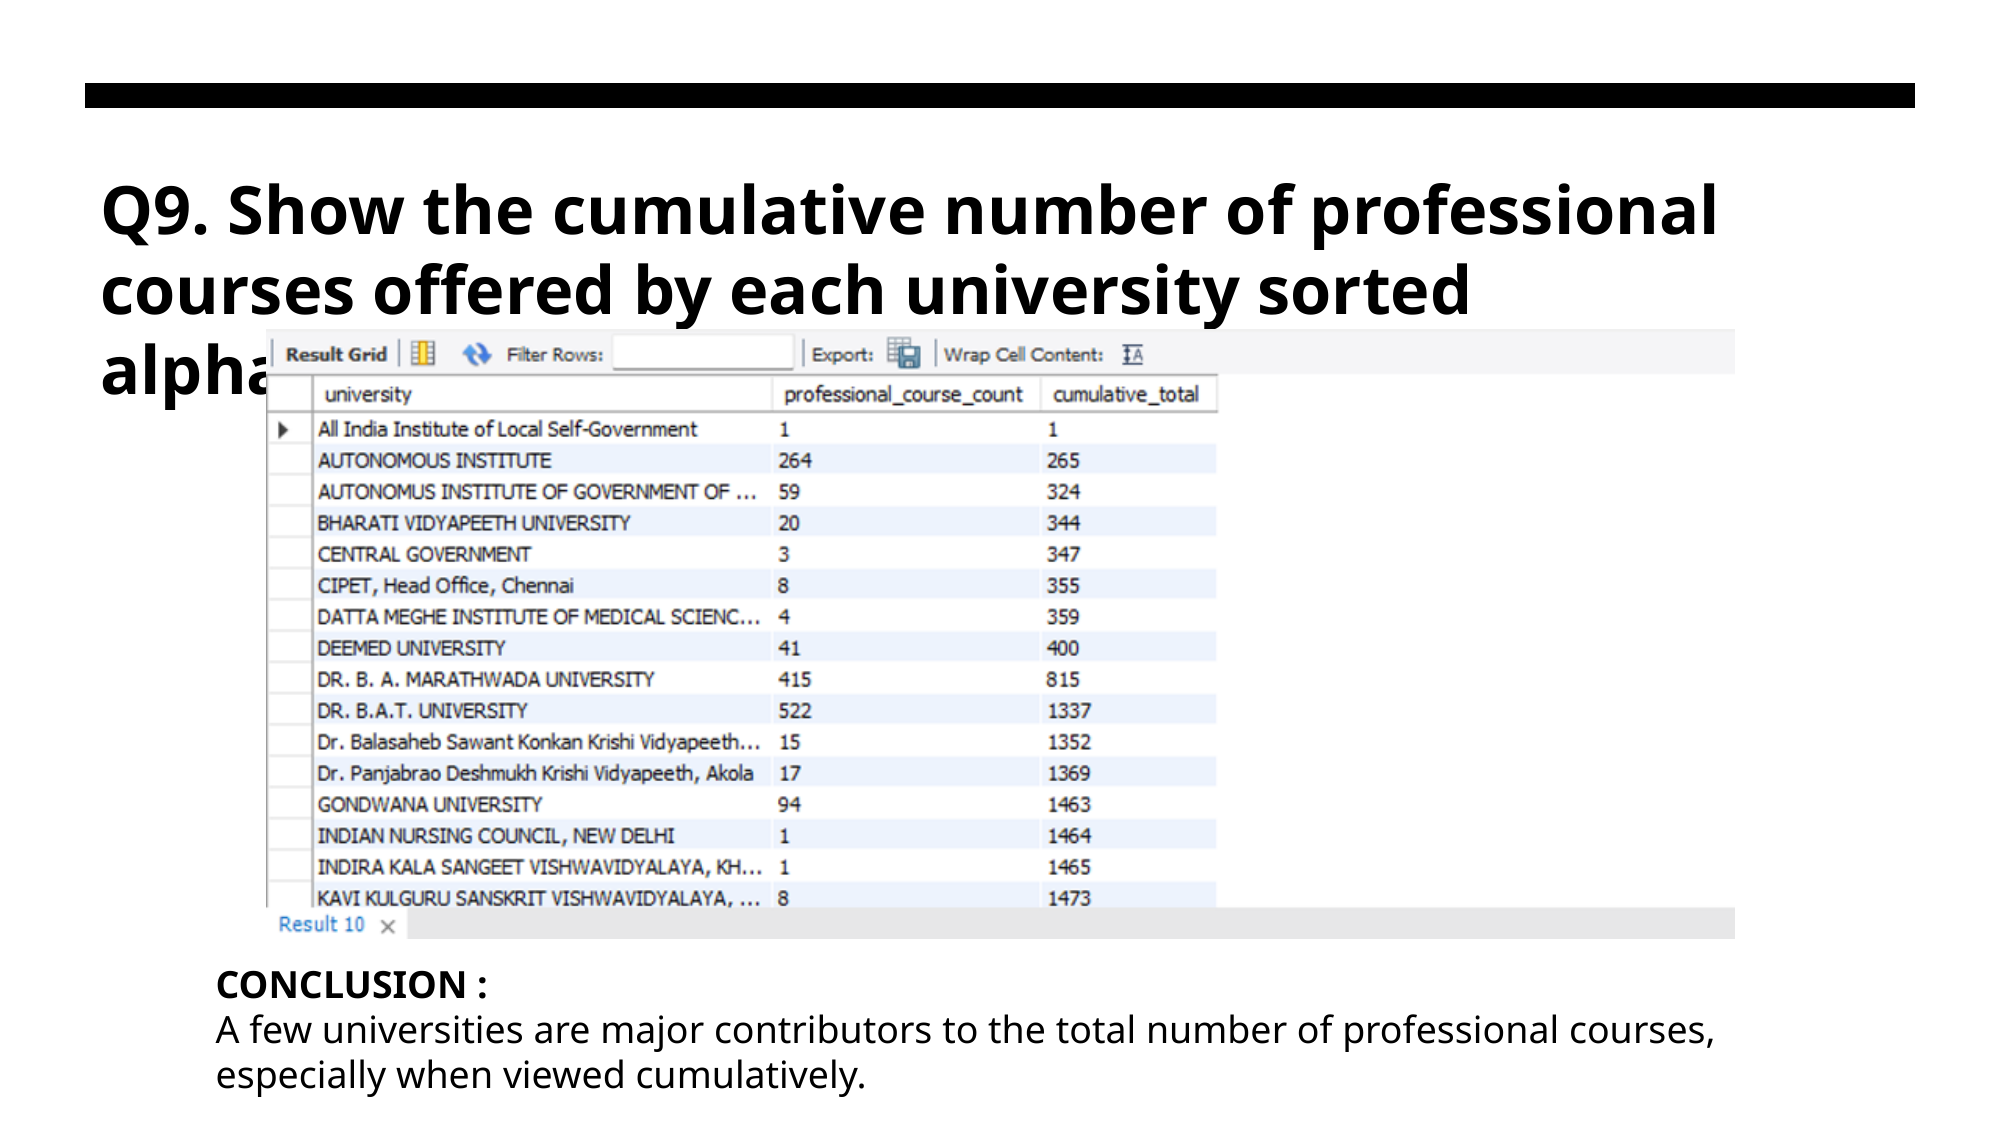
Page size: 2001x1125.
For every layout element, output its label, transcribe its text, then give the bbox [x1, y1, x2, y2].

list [265, 328, 1736, 939]
title Q9. Show the cumulative number of professional courses offered by each university sorted alphabetically. [85, 160, 1916, 401]
text_box CONCLUSION : A few universities are major contributors to the total number of professional courses, especially when viewed cumulatively. [200, 953, 1798, 1104]
